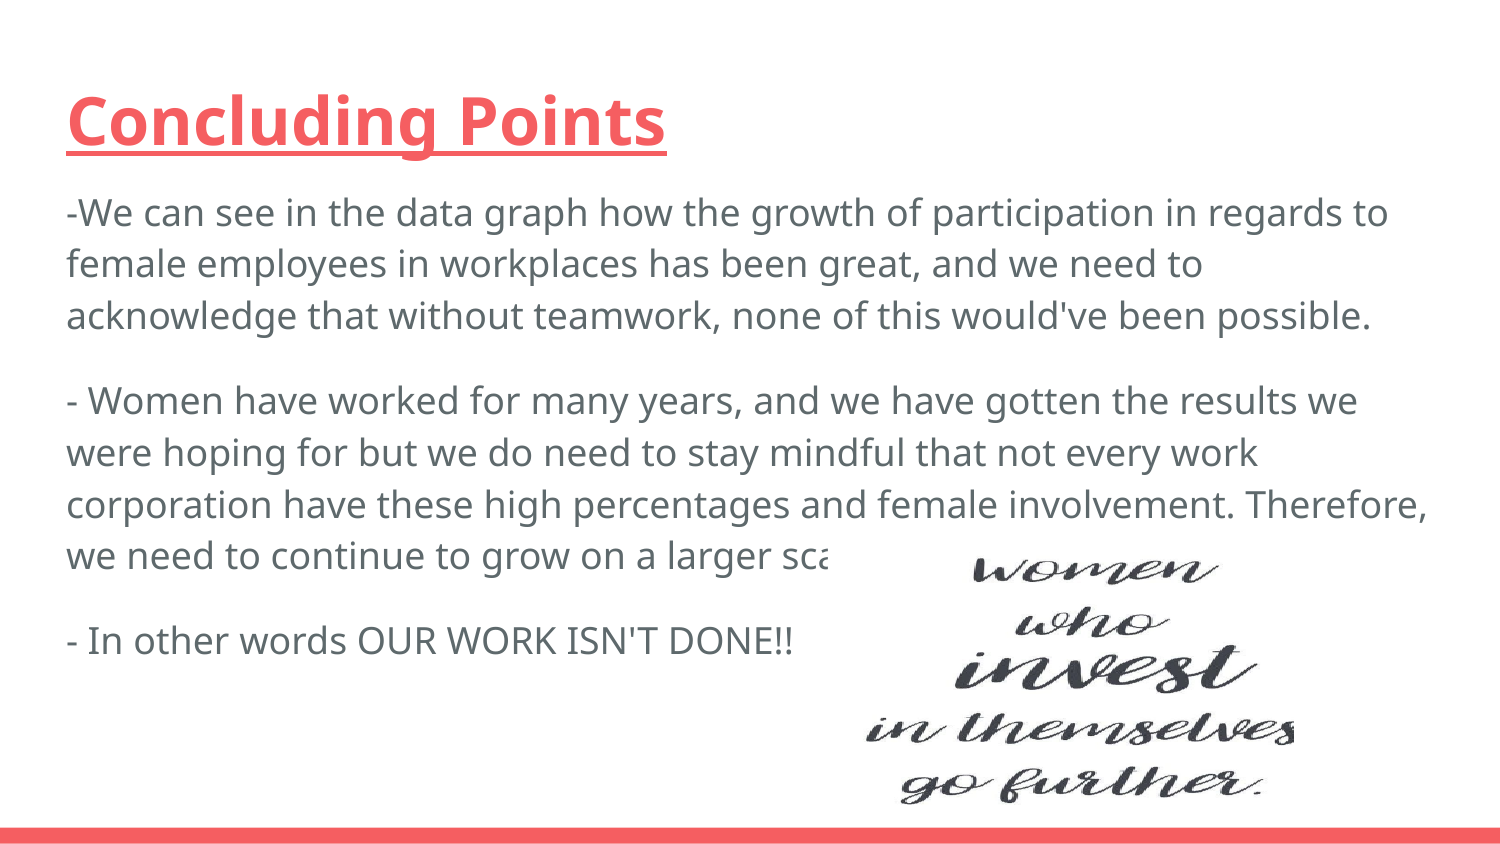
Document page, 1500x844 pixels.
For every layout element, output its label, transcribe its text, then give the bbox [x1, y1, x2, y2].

list -We can see in the data graph how the growth of participation in regards to female employees in workplaces has been great, and we need to acknowledge that without teamwork, none of this would've been possible. - Women have worked for many years, and we have gotten the results we were hoping for but we do need to stay mindful that not every work corporation have these high percentages and female involvement. Therefore, we need to continue to grow on a larger scale. - In other words OUR WORK ISN'T DONE!! [51, 166, 1449, 728]
title Concluding Points [51, 64, 1449, 166]
picture [827, 538, 1368, 818]
